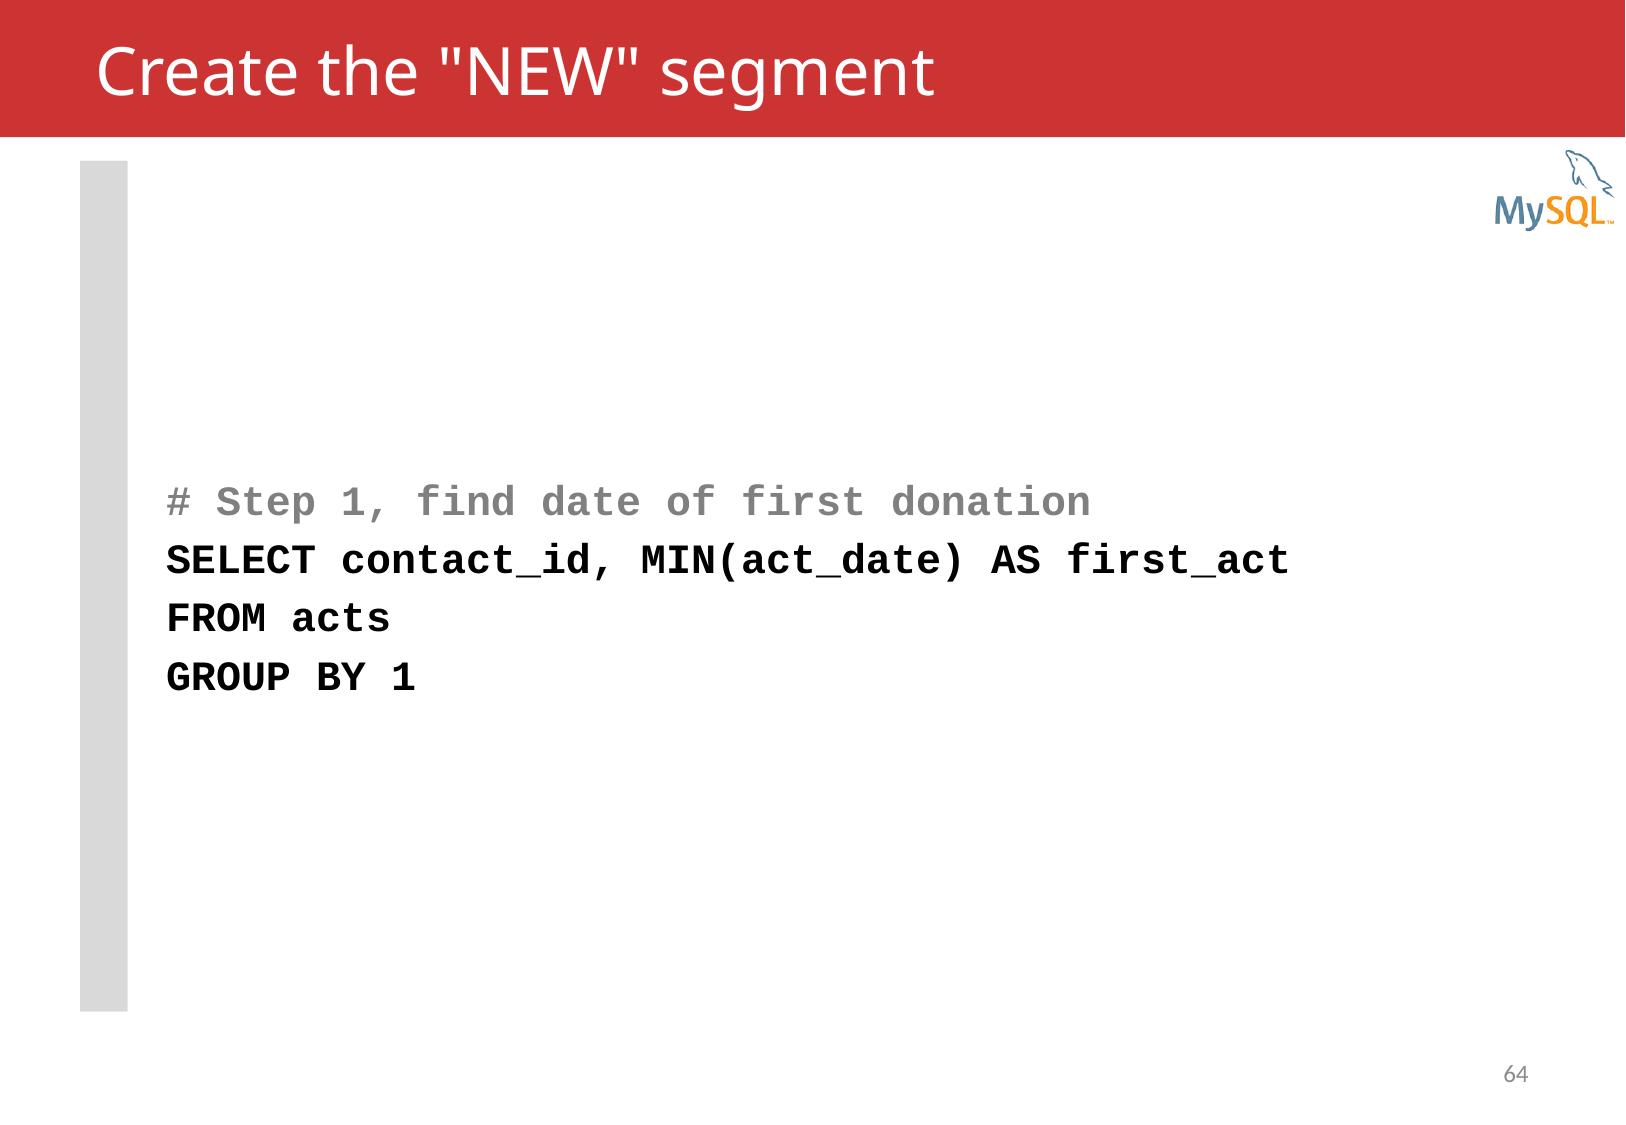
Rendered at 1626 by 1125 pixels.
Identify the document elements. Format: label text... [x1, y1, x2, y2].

picture [1493, 148, 1616, 232]
slide_number 64 [1164, 1042, 1544, 1103]
title Create the "NEW" segment [80, 0, 1543, 138]
list # Step 1, find date of first donation SELECT contact_id, MIN(act_date) AS first_act FROM acts GROUP BY 1 [151, 160, 1544, 1012]
